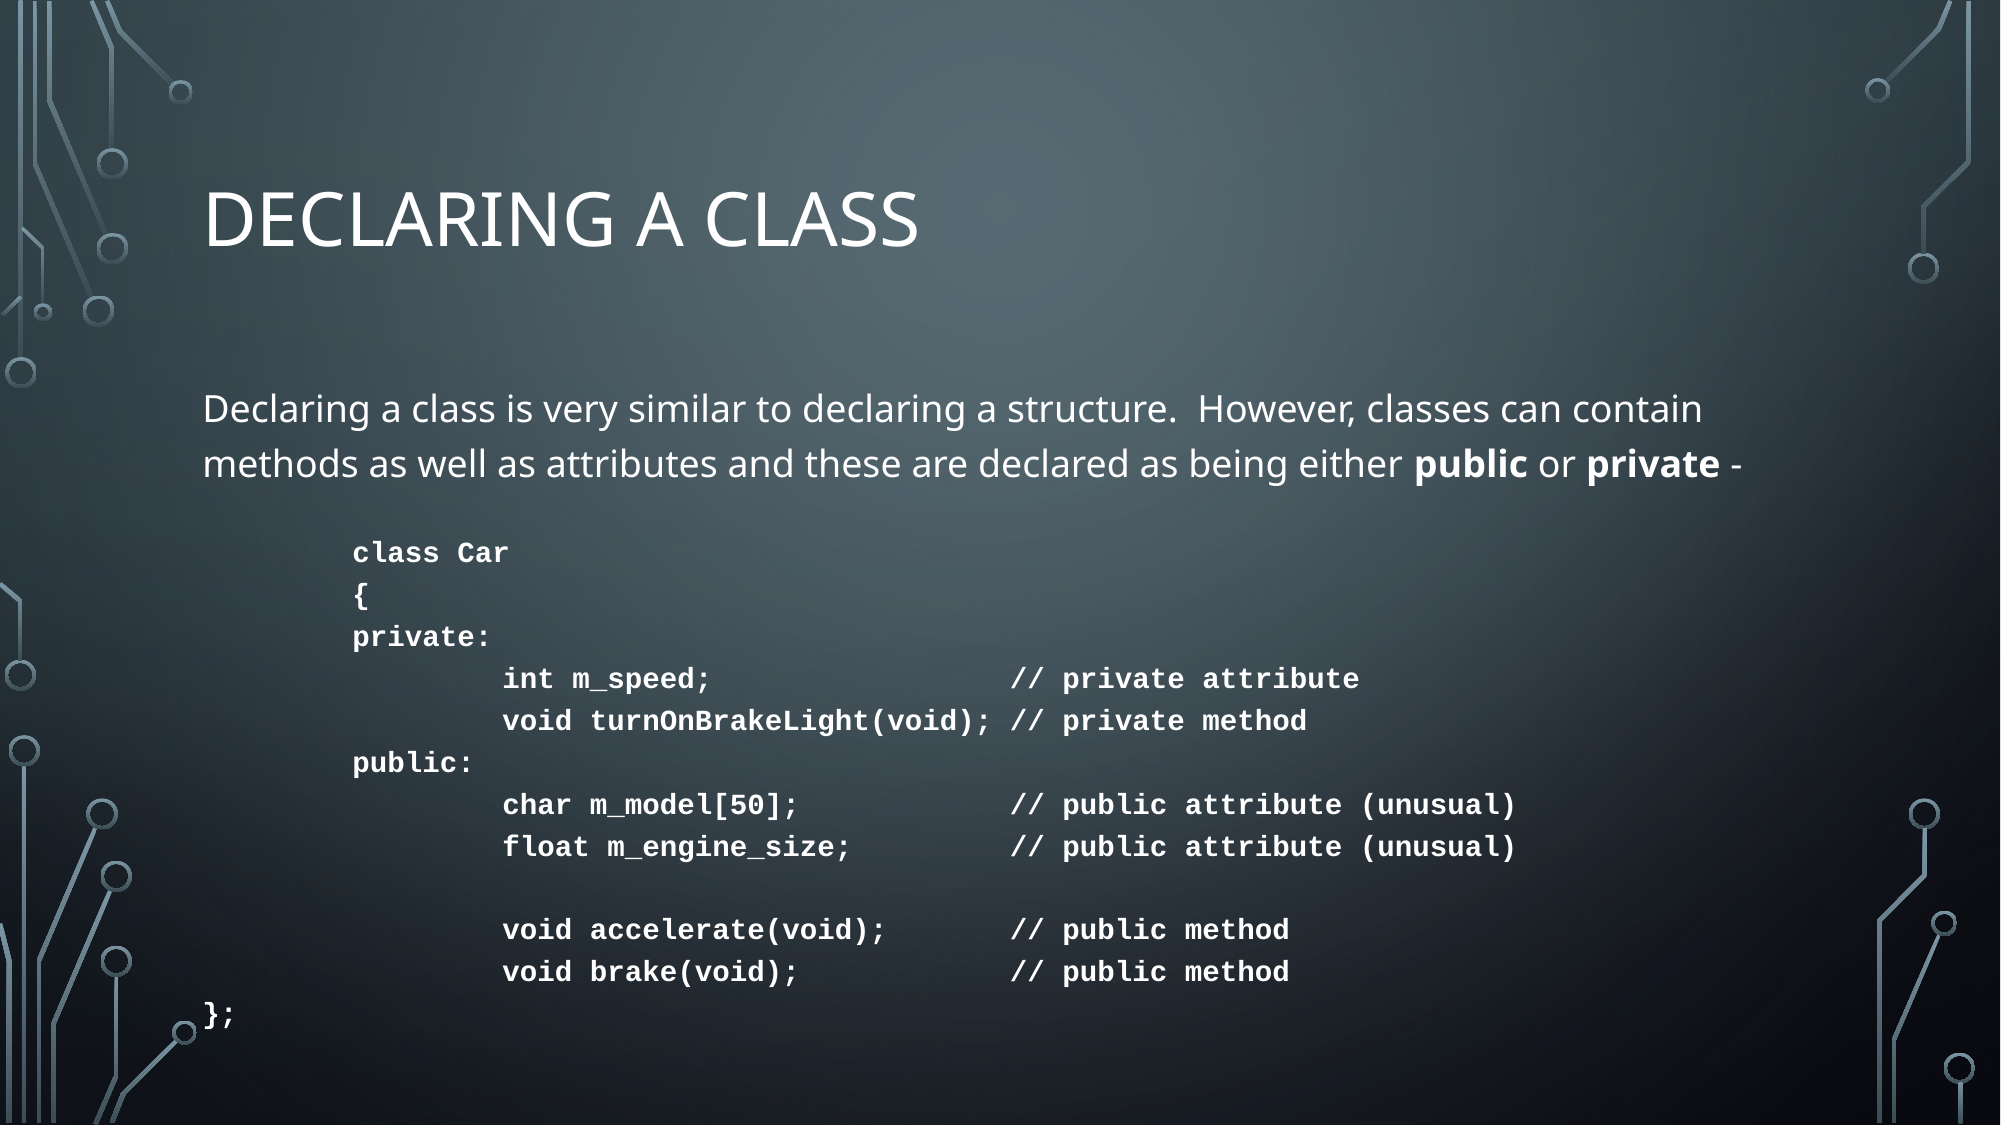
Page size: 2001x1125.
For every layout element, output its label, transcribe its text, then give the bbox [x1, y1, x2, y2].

list Declaring a class is very similar to declaring a structure. However, classes can contain methods as well as attributes and these are declared as being either public or private - class Car { private: int m_speed; // private attribute void turnOnBrakeLight(void); // private method public: char m_model[50]; // public attribute (unusual) float m_engine_size; // public attribute (unusual) void accelerate(void); // public method void brake(void); // public method }; [187, 369, 1813, 950]
title Declaring a class [187, 101, 1813, 344]
